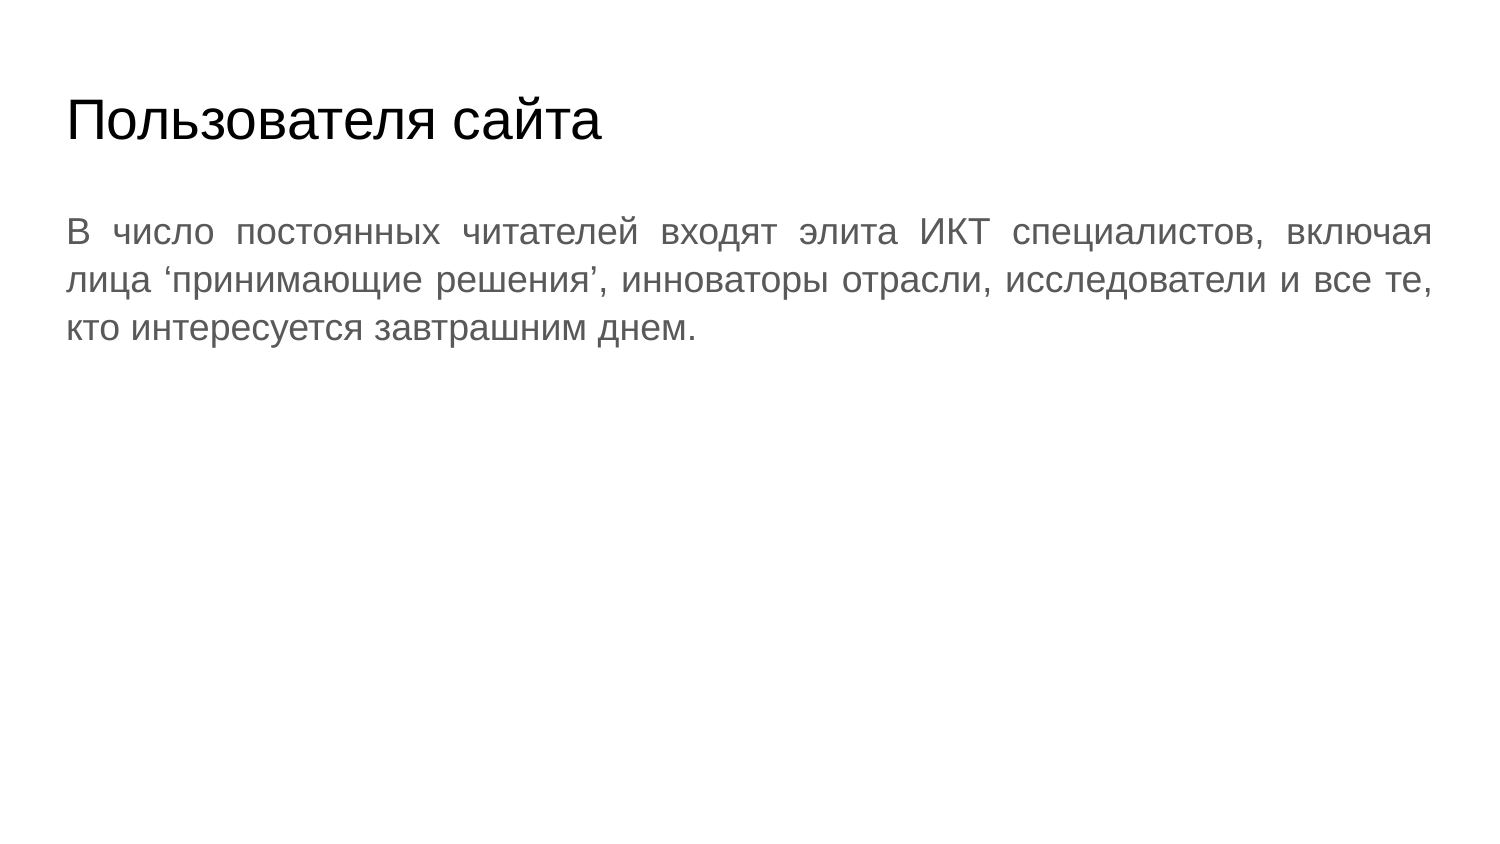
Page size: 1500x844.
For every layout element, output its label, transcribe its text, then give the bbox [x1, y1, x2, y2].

list В число постоянных читателей входят элита ИКТ специалистов, включая лица ‘принимающие решения’, инноваторы отрасли, исследователи и все те, кто интересуется завтрашним днем. [51, 189, 1449, 750]
title Пользователя сайта [51, 72, 1449, 167]
